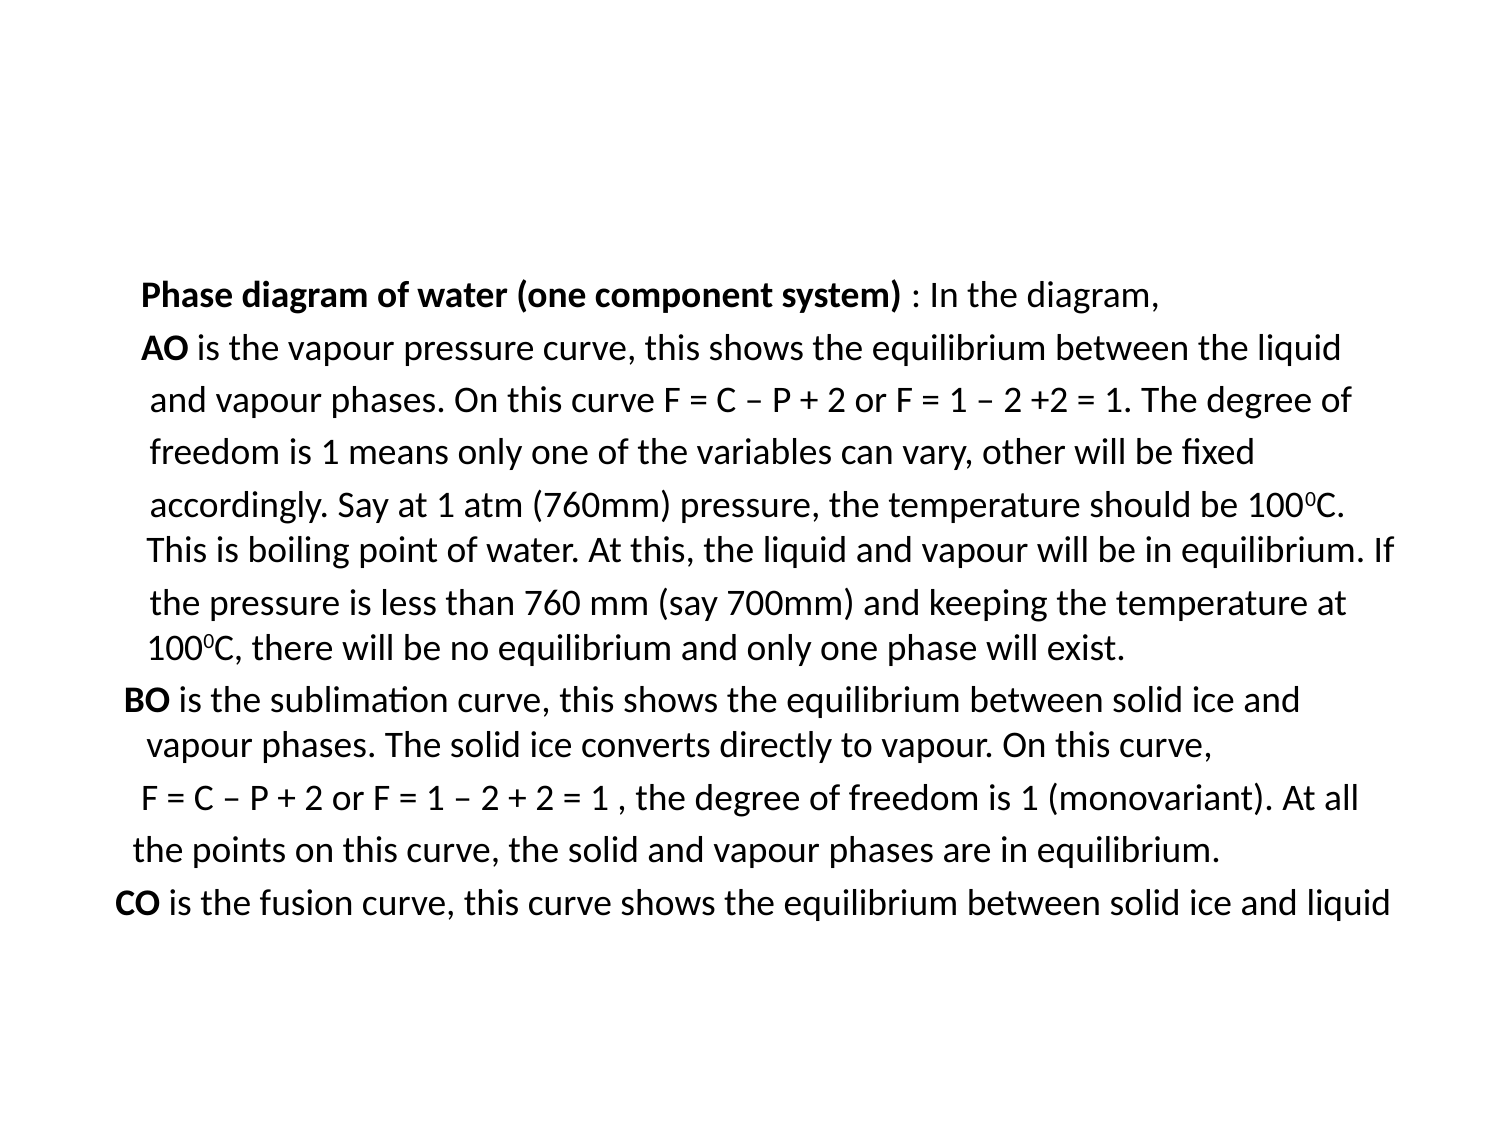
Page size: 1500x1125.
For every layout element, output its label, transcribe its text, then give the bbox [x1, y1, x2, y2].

list Phase diagram of water (one component system) : In the diagram, AO is the vapour pressure curve, this shows the equilibrium between the liquid and vapour phases. On this curve F = C – P + 2 or F = 1 – 2 +2 = 1. The degree of freedom is 1 means only one of the variables can vary, other will be fixed accordingly. Say at 1 atm (760mm) pressure, the temperature should be 1000C. This is boiling point of water. At this, the liquid and vapour will be in equilibrium. If the pressure is less than 760 mm (say 700mm) and keeping the temperature at 1000C, there will be no equilibrium and only one phase will exist. BO is the sublimation curve, this shows the equilibrium between solid ice and vapour phases. The solid ice converts directly to vapour. On this curve, F = C – P + 2 or F = 1 – 2 + 2 = 1 , the degree of freedom is 1 (monovariant). At all the points on this curve, the solid and vapour phases are in equilibrium. CO is the fusion curve, this curve shows the equilibrium between solid ice and liquid [75, 262, 1425, 1005]
